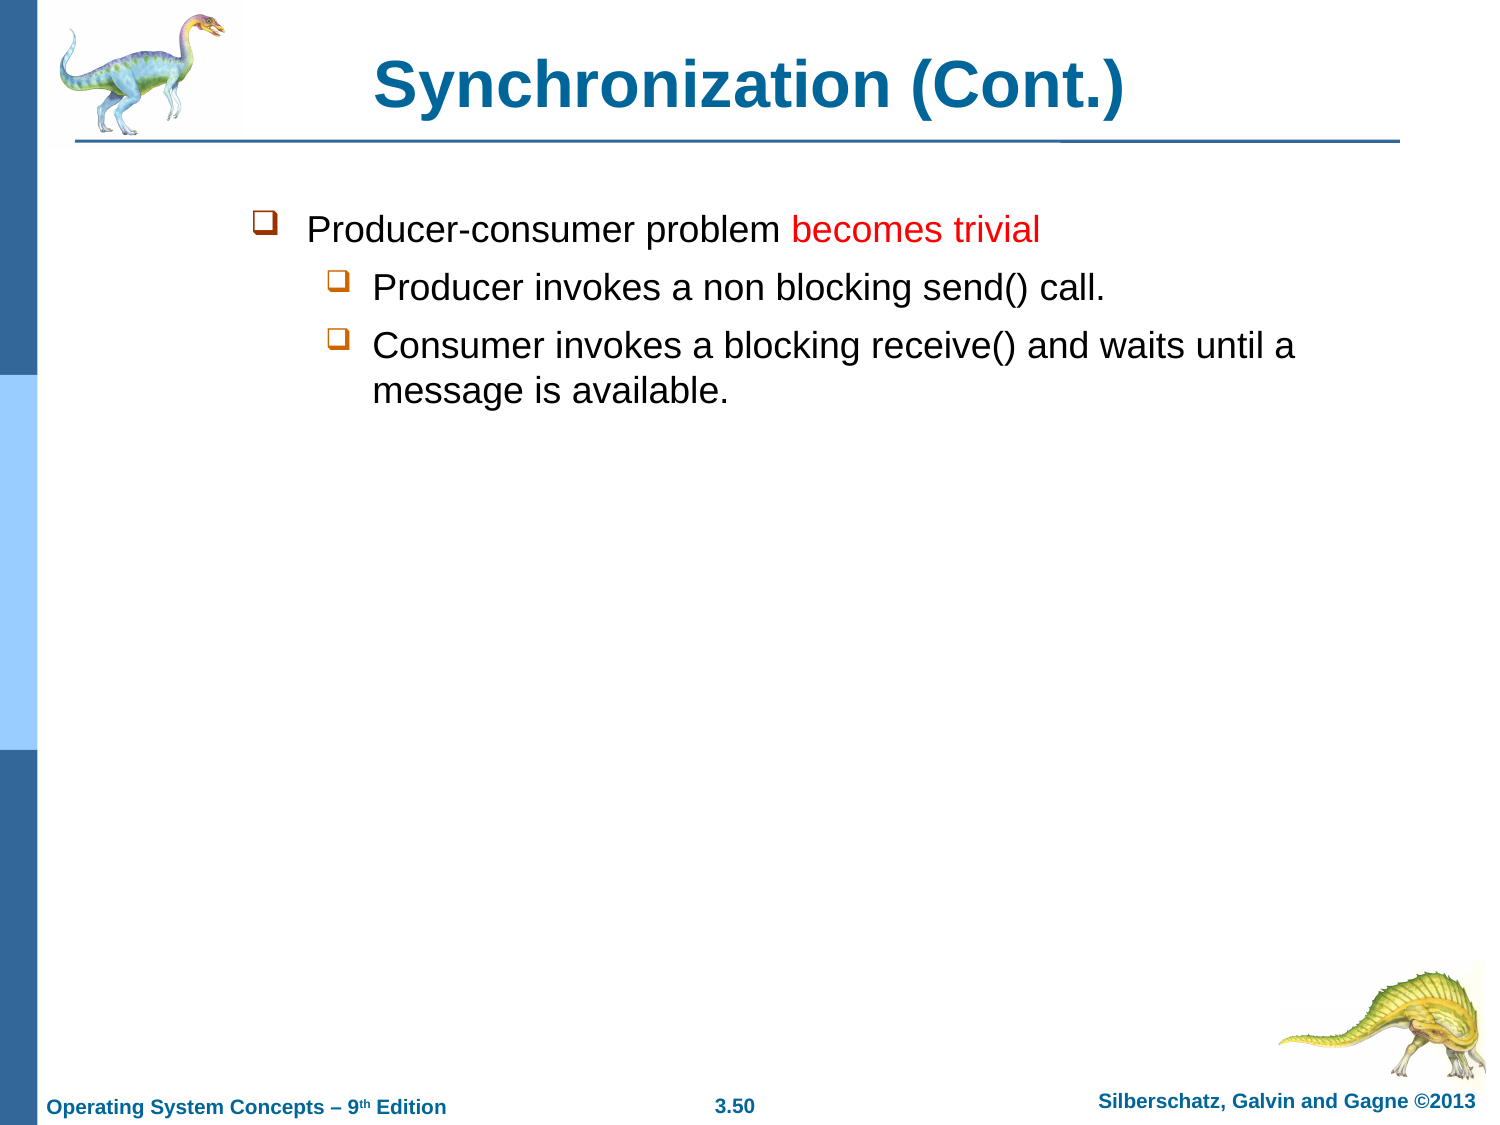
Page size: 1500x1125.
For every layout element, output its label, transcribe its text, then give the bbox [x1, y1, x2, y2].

picture [46, 0, 243, 149]
title Synchronization (Cont.) [75, 33, 1425, 128]
list Producer-consumer problem becomes trivial Producer invokes a non blocking send() call. Consumer invokes a blocking receive() and waits until a message is available. [235, 197, 1318, 286]
picture [1275, 959, 1486, 1090]
